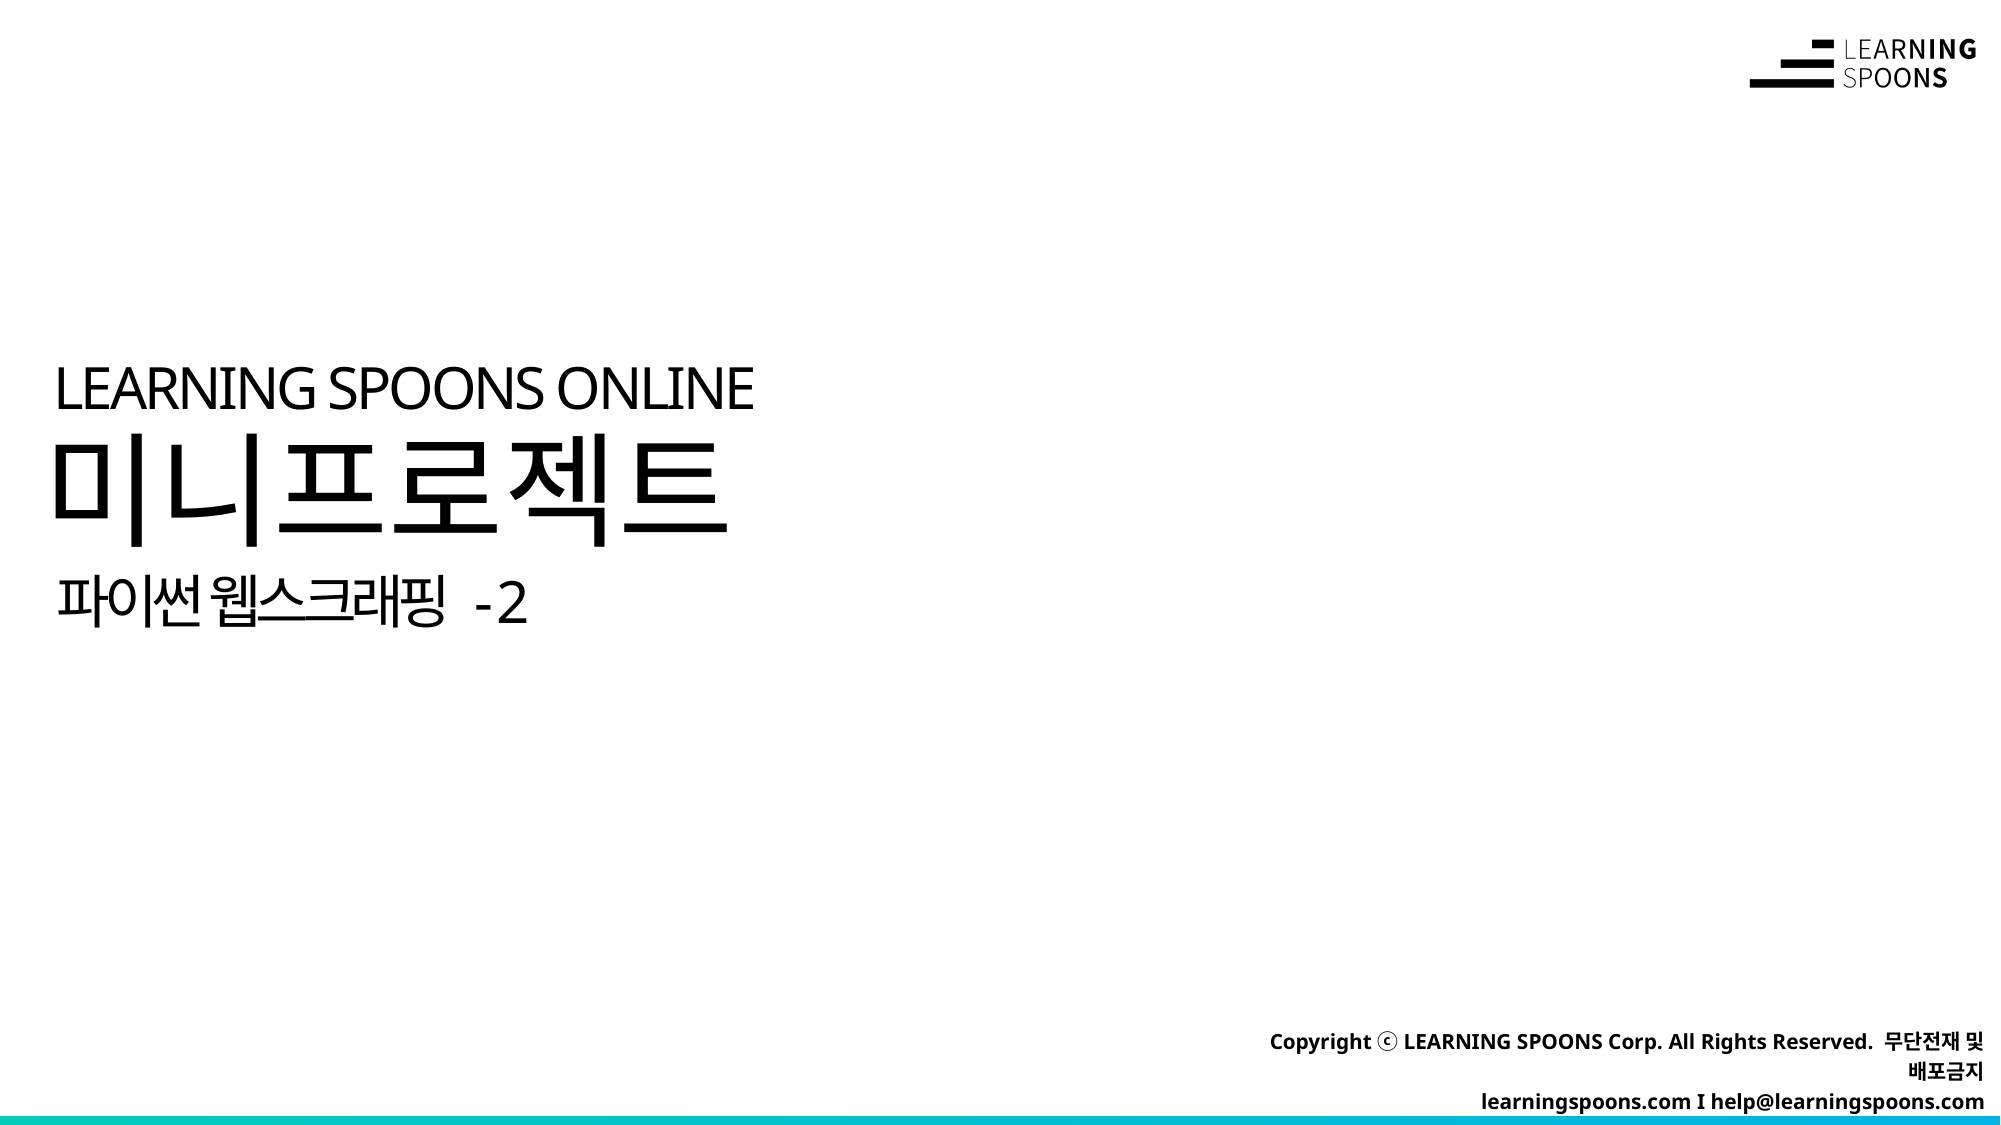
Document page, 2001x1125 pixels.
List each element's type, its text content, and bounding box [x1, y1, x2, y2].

list 파이썬 웹스크래핑 - 2 [41, 566, 1339, 645]
picture [1748, 37, 1977, 89]
title 미니프로젝트 [28, 432, 1326, 563]
